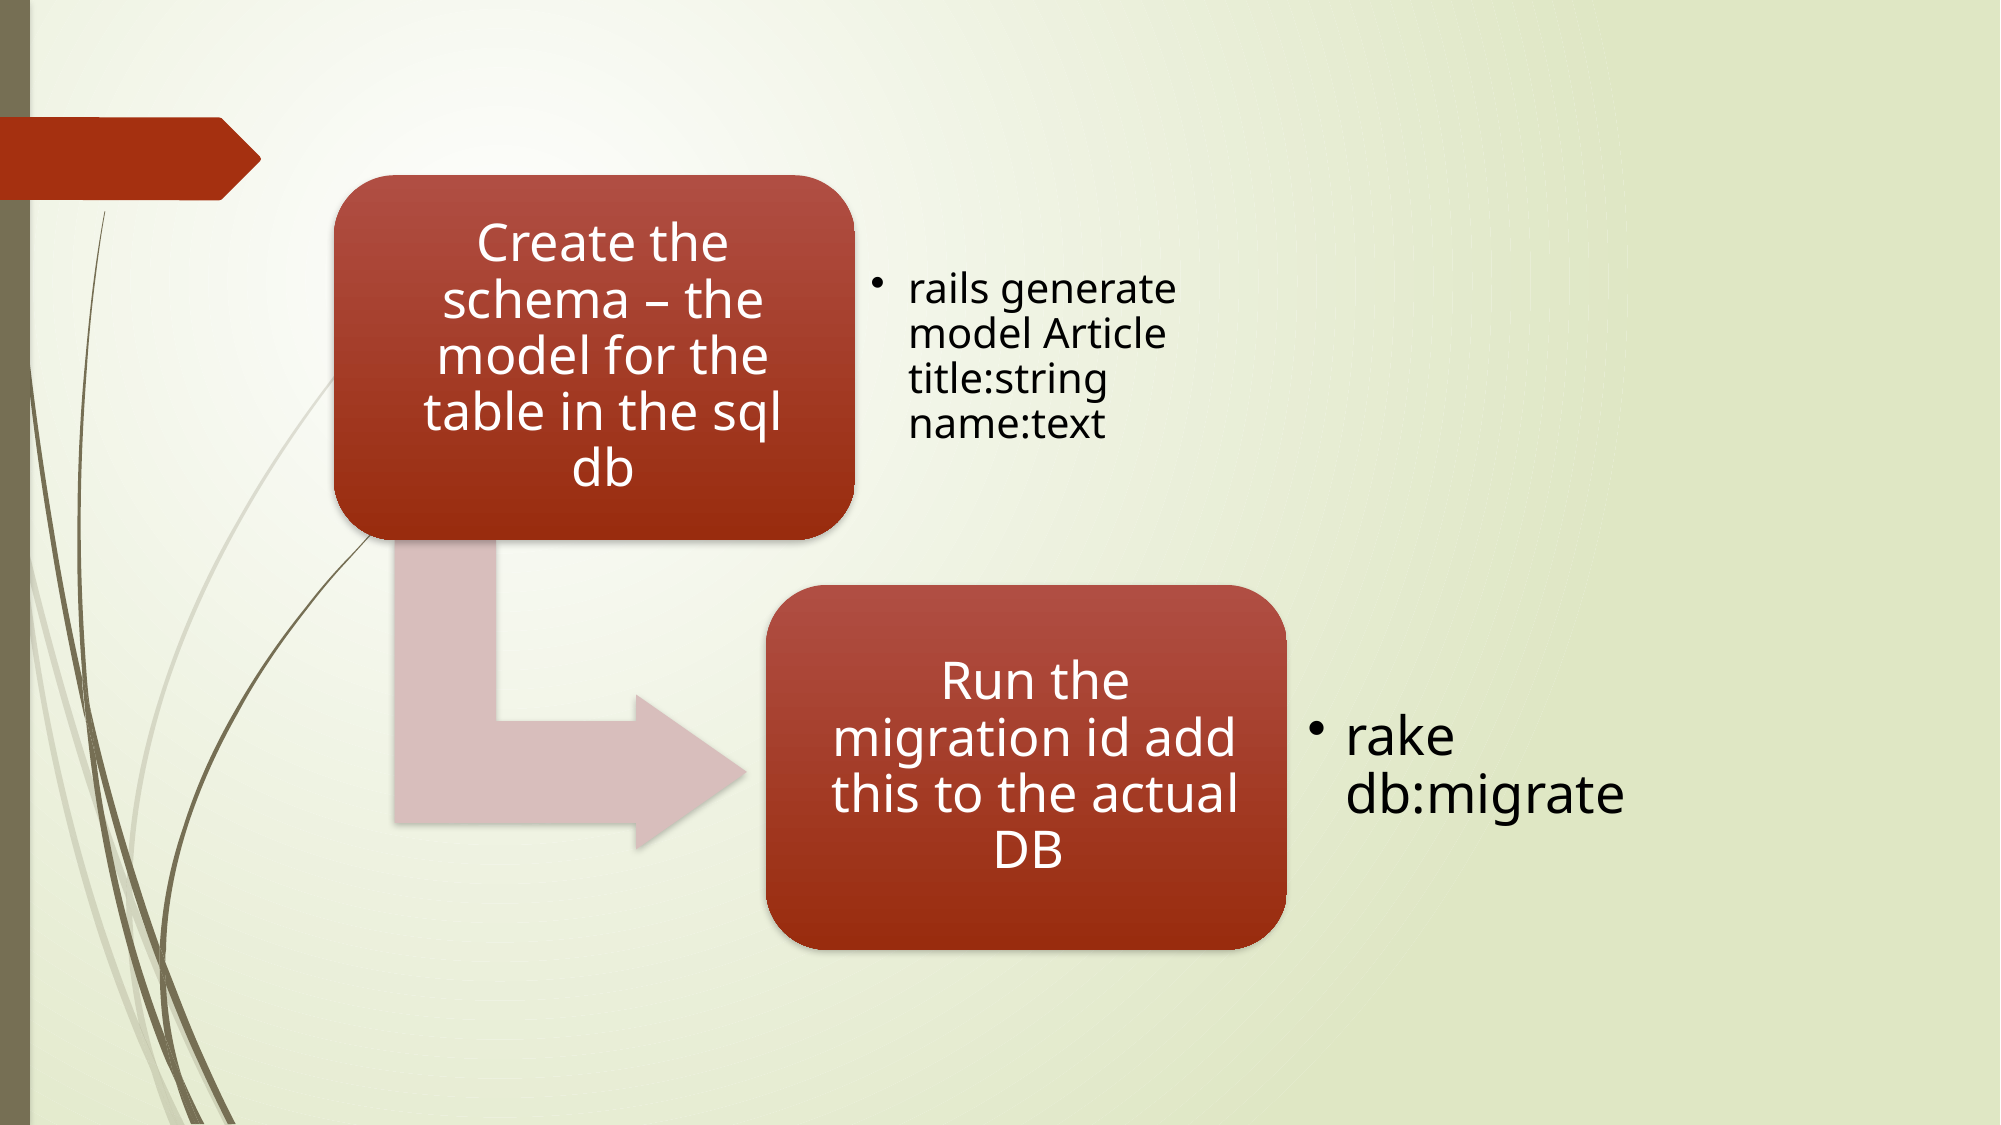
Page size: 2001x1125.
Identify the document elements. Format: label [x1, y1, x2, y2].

text_box [332, 117, 1667, 1008]
